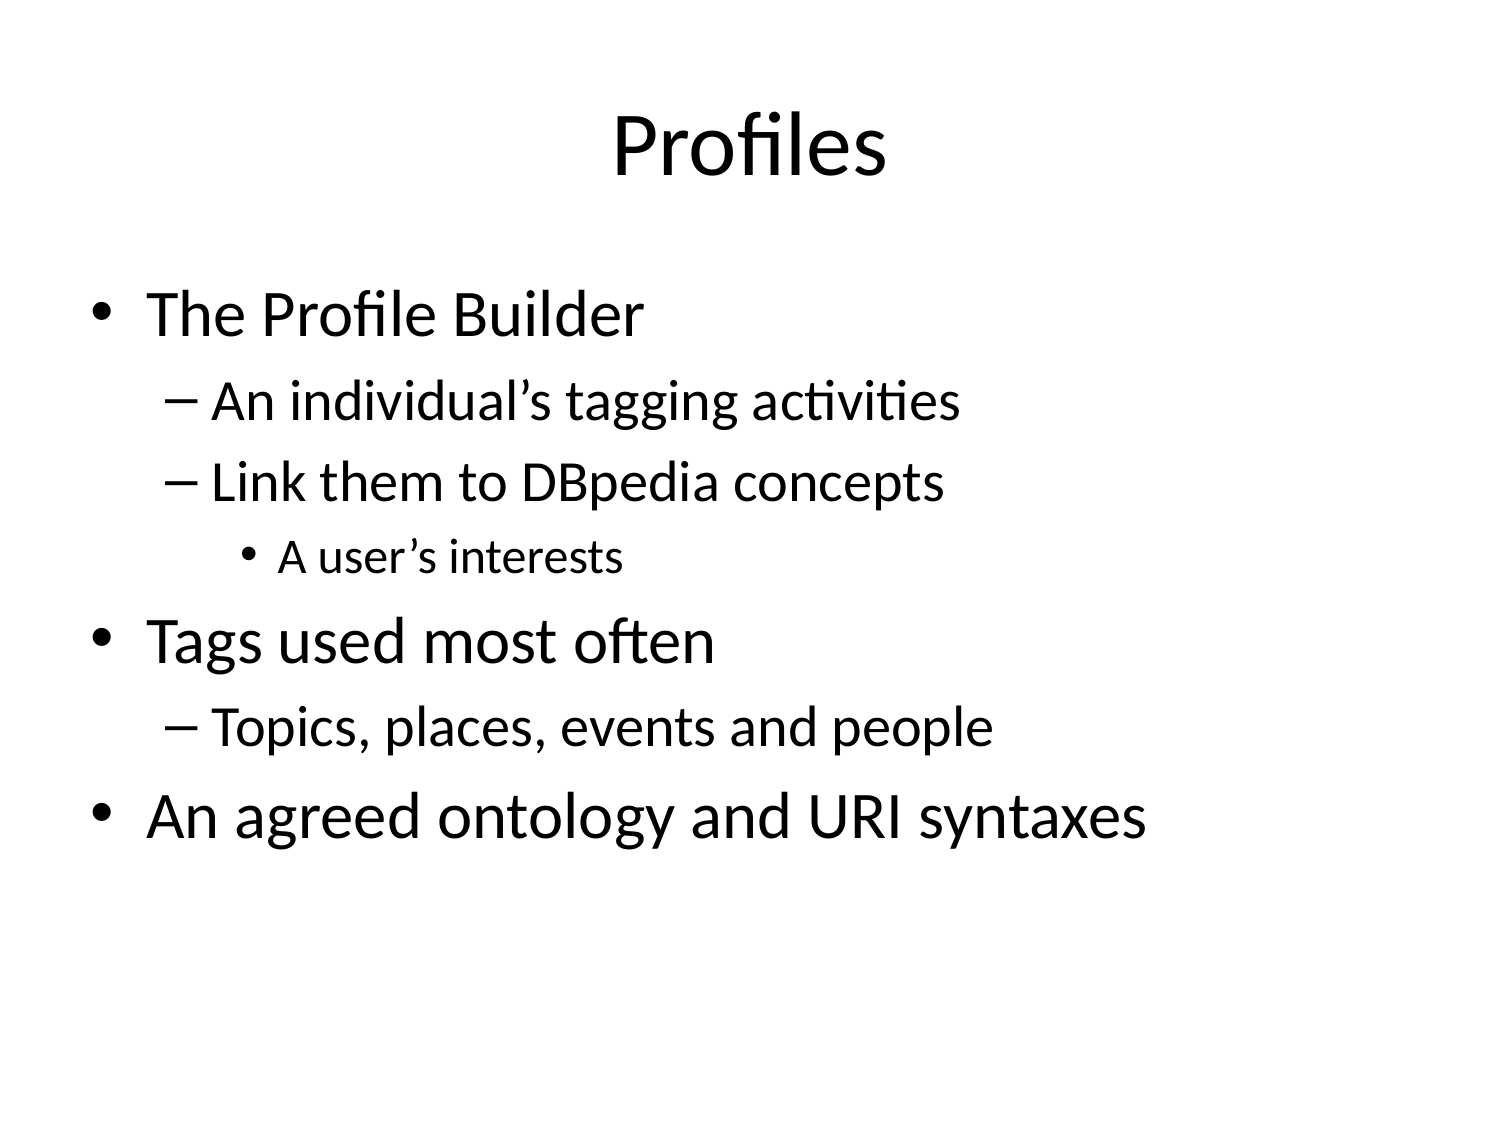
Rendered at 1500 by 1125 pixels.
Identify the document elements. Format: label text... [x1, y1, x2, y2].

list The Profile Builder An individual’s tagging activities Link them to DBpedia concepts A user’s interests Tags used most often Topics, places, events and people An agreed ontology and URI syntaxes [75, 262, 1425, 1005]
title Profiles [75, 45, 1425, 233]
